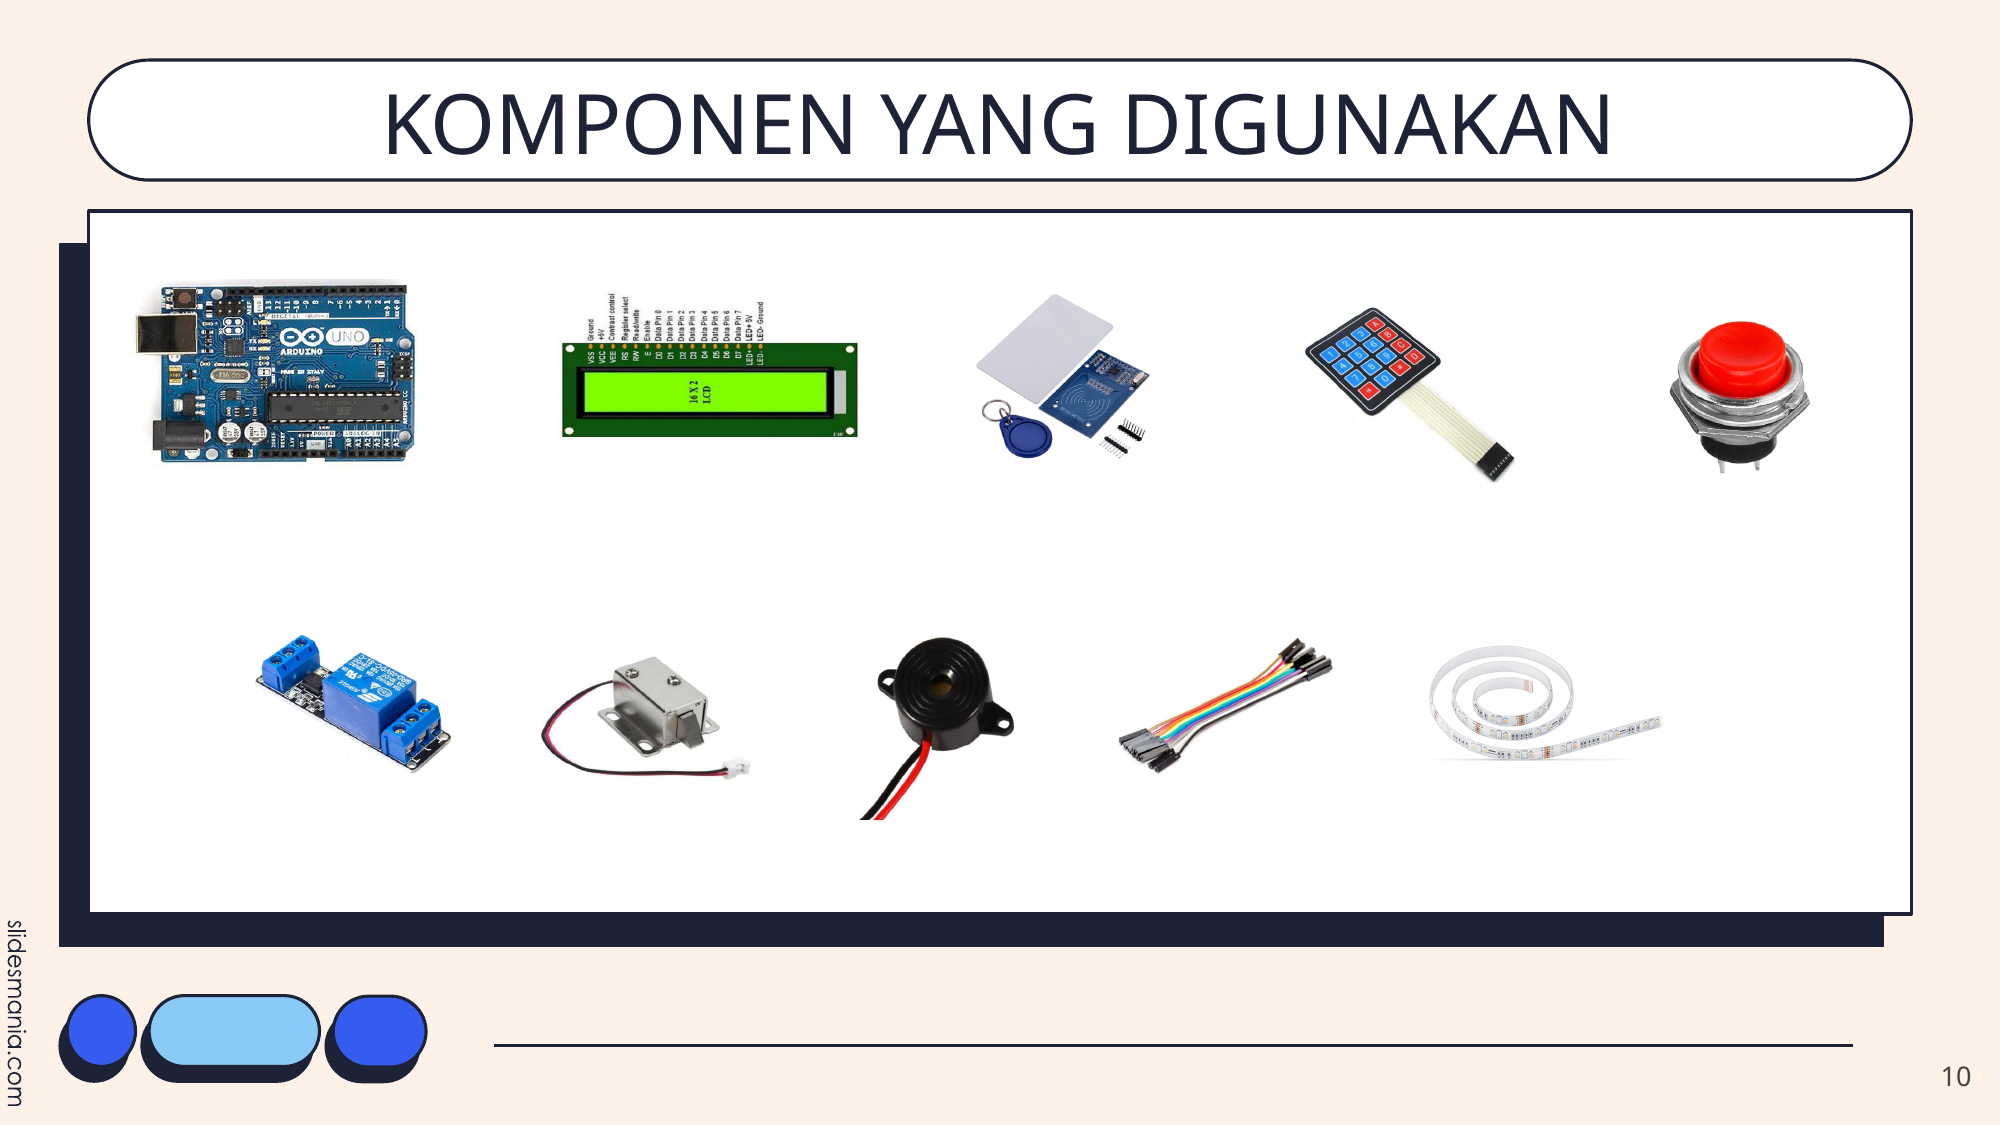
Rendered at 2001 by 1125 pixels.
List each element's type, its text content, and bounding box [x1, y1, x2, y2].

picture [216, 608, 495, 800]
picture [1108, 623, 1341, 785]
picture [1648, 308, 1832, 489]
title KOMPONEN YANG DIGUNAKAN [126, 60, 1872, 181]
picture [850, 616, 1039, 820]
picture [534, 637, 763, 800]
picture [544, 282, 876, 442]
picture [1422, 636, 1678, 772]
picture [130, 279, 425, 469]
slide_number 10 [1871, 1038, 1992, 1125]
picture [1289, 267, 1534, 512]
picture [972, 291, 1157, 466]
